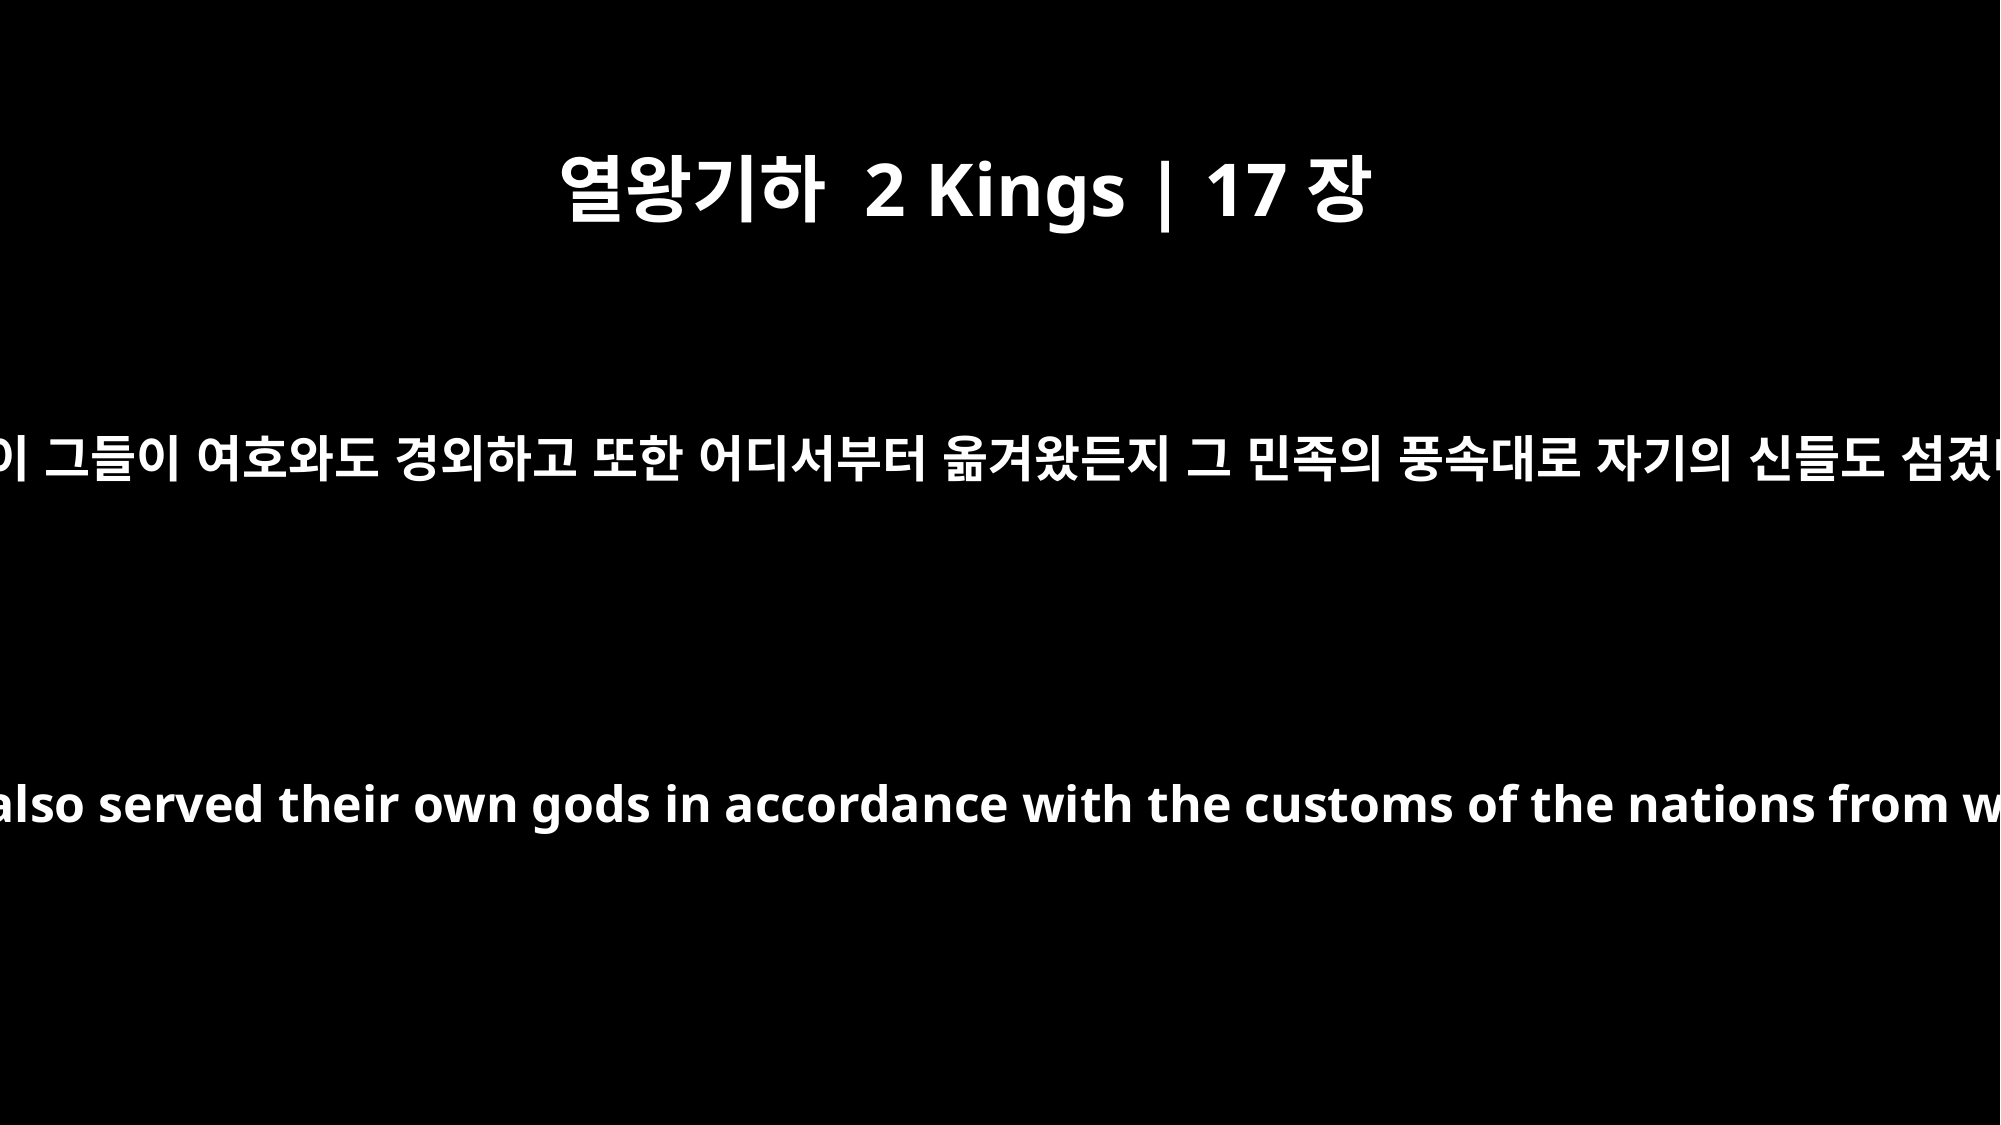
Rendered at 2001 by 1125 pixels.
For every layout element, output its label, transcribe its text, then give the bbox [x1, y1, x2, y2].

text_box 33 이와 같이 그들이 여호와도 경외하고 또한 어디서부터 옮겨왔든지 그 민족의 풍속대로 자기의 신들도 섬겼더라 [0, 359, 2000, 495]
text_box 열왕기하 2 Kings | 17장 [543, 136, 1389, 239]
text_box They worshiped the LORD, but they also served their own gods in accordance with the customs of the nations from which they had been brought. [0, 764, 2000, 840]
